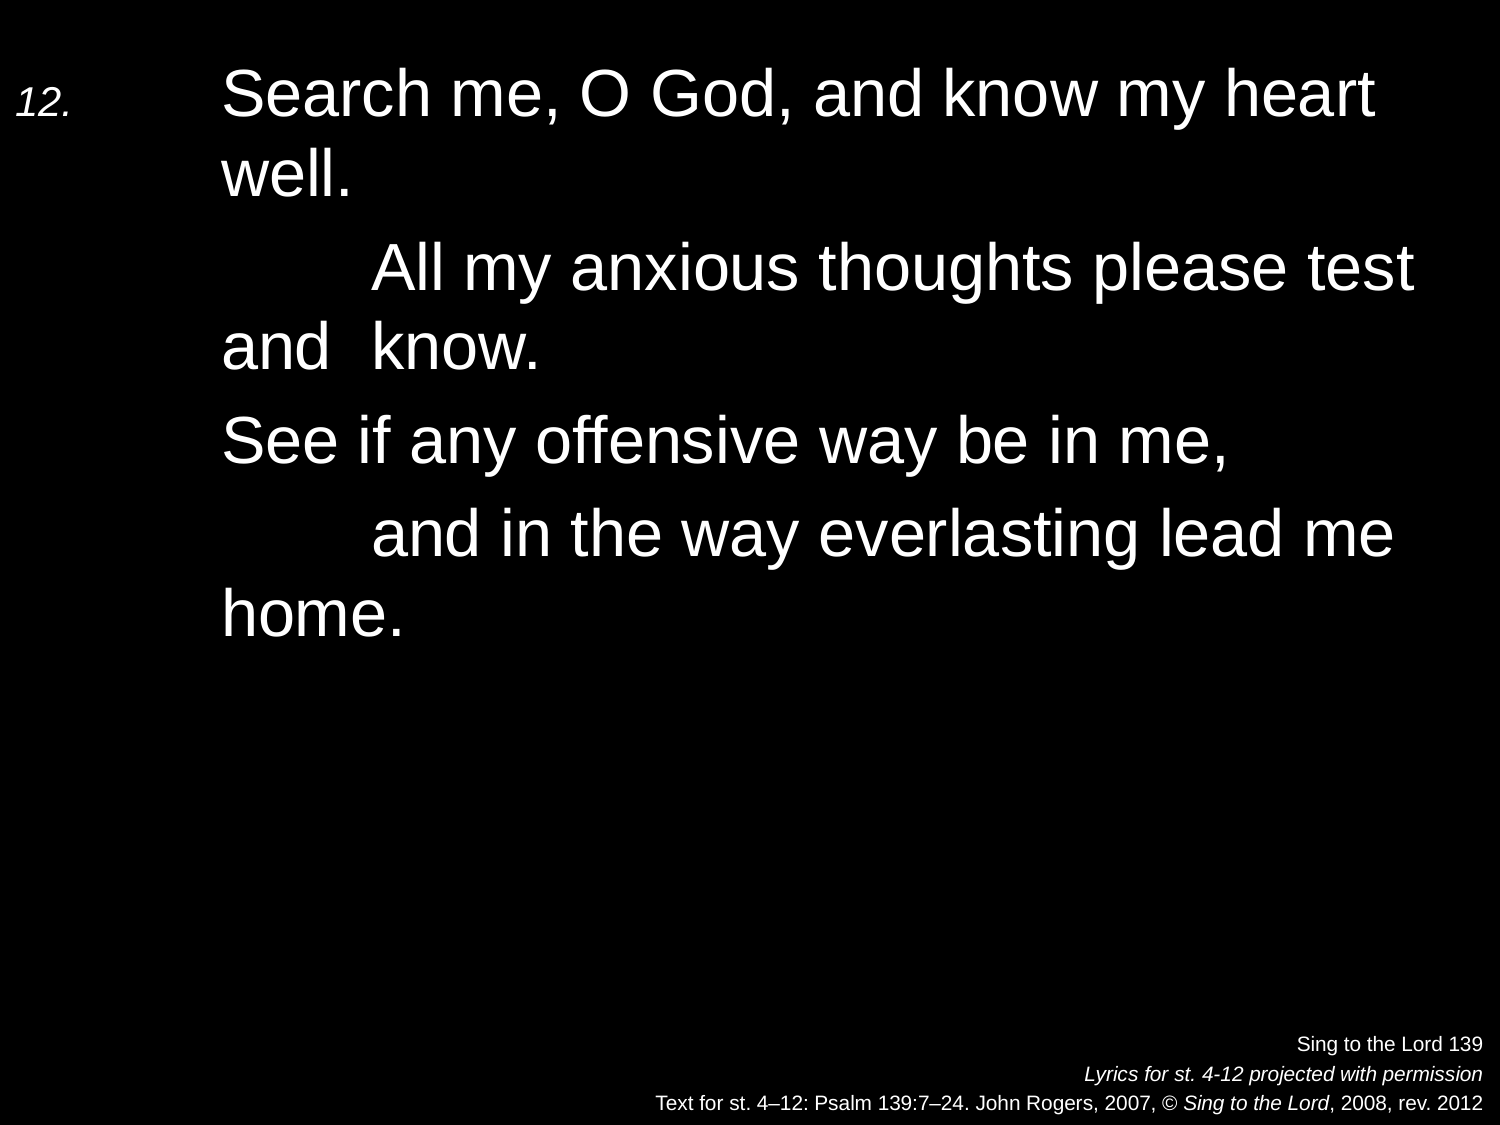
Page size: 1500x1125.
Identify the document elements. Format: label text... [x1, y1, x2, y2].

text_box Sing to the Lord 139 Lyrics for st. 4-12 projected with permission Text for st. 4–12: Psalm 139:7–24. John Rogers, 2007, © Sing to the Lord, 2008, rev. 2012 [0, 998, 1498, 1122]
list 12. Search me, O God, and know my heart well. All my anxious thoughts please test and know. See if any offensive way be in me, and in the way everlasting lead me home. [0, 42, 1500, 1047]
